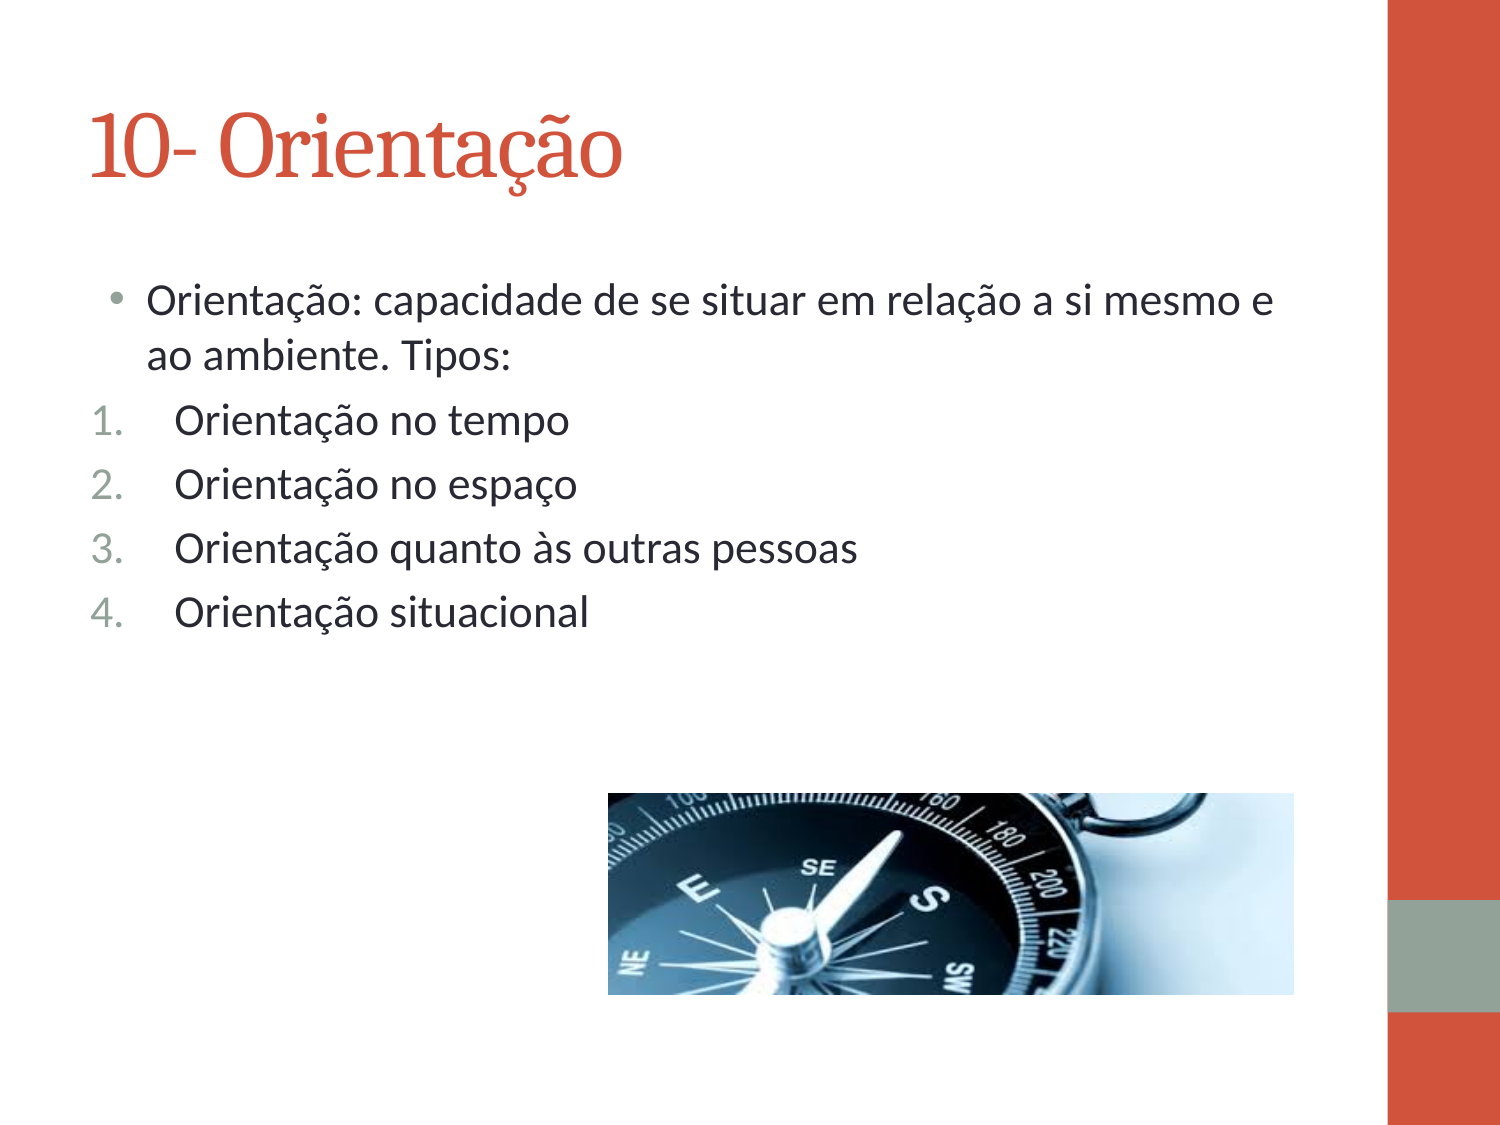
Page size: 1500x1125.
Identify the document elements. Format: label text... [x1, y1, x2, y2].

picture [607, 792, 1294, 996]
list Orientação: capacidade de se situar em relação a si mesmo e ao ambiente. Tipos: Orientação no tempo Orientação no espaço Orientação quanto às outras pessoas Orientação situacional [75, 262, 1325, 1050]
title 10- Orientação [75, 45, 1325, 233]
